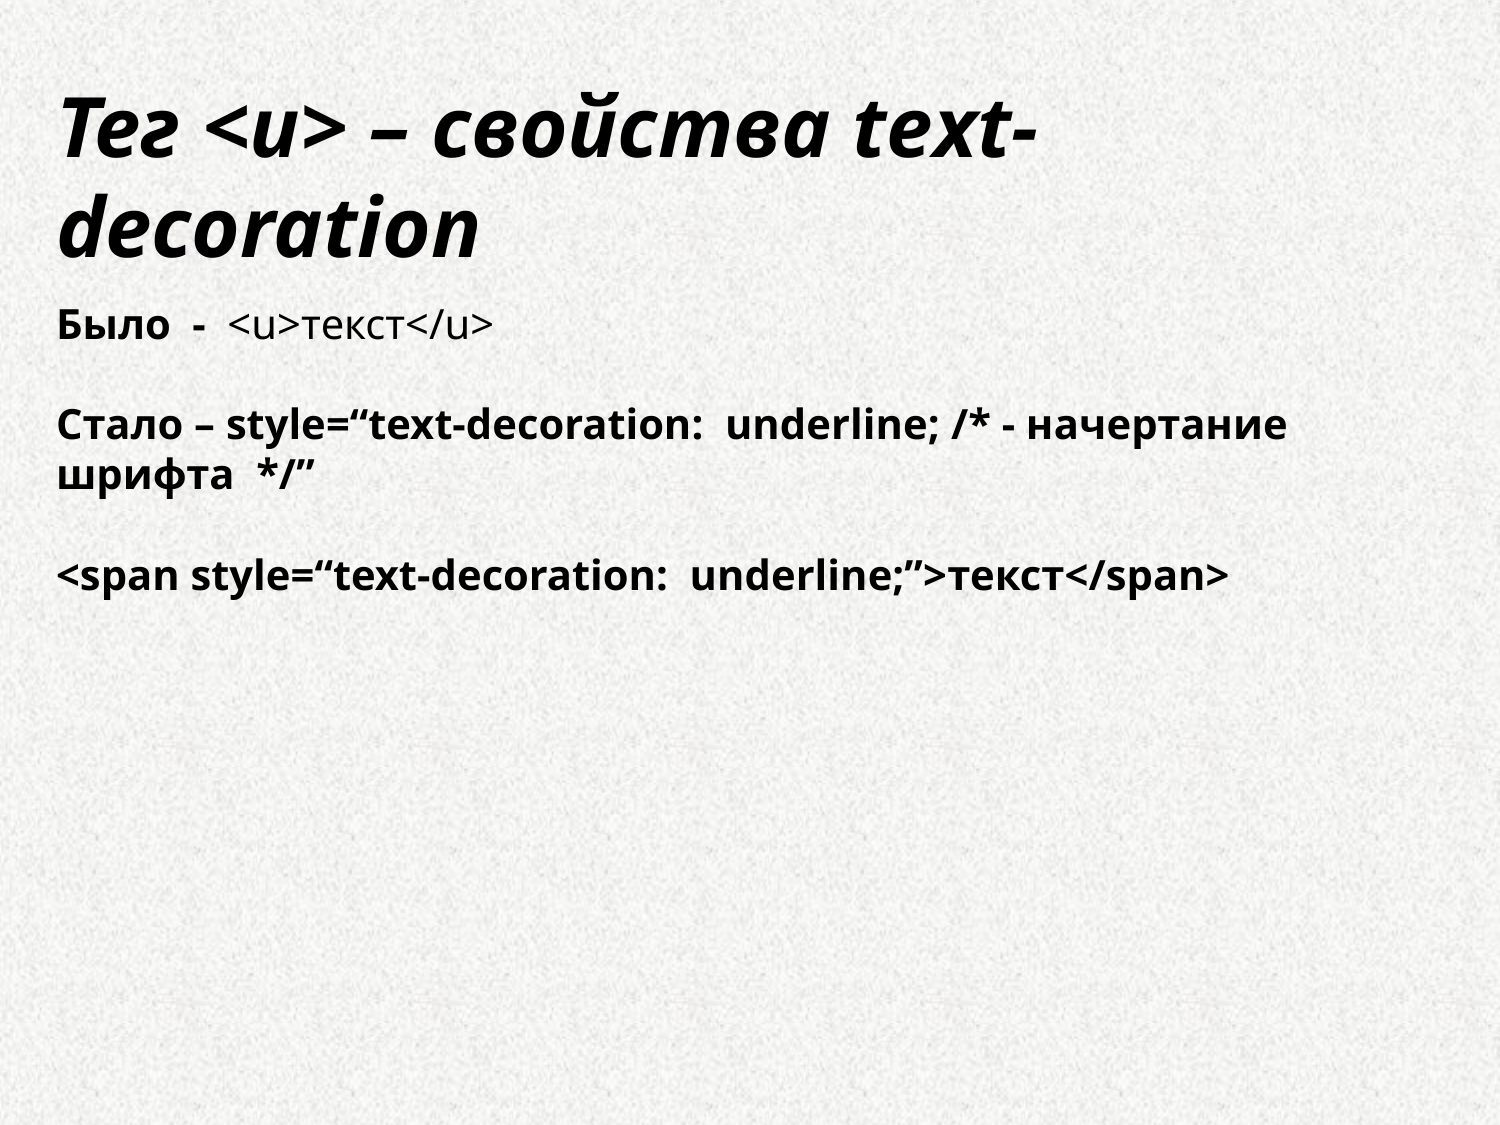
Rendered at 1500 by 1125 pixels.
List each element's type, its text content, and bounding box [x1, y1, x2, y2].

text_box Тег <u> – свойства text-decoration [41, 66, 1459, 281]
text_box Было - <u>текст</u> Стало – style=“text-decoration: underline; /* - начертание шрифта */” <span style=“text-decoration: underline;”>текст</span> [41, 290, 1459, 606]
